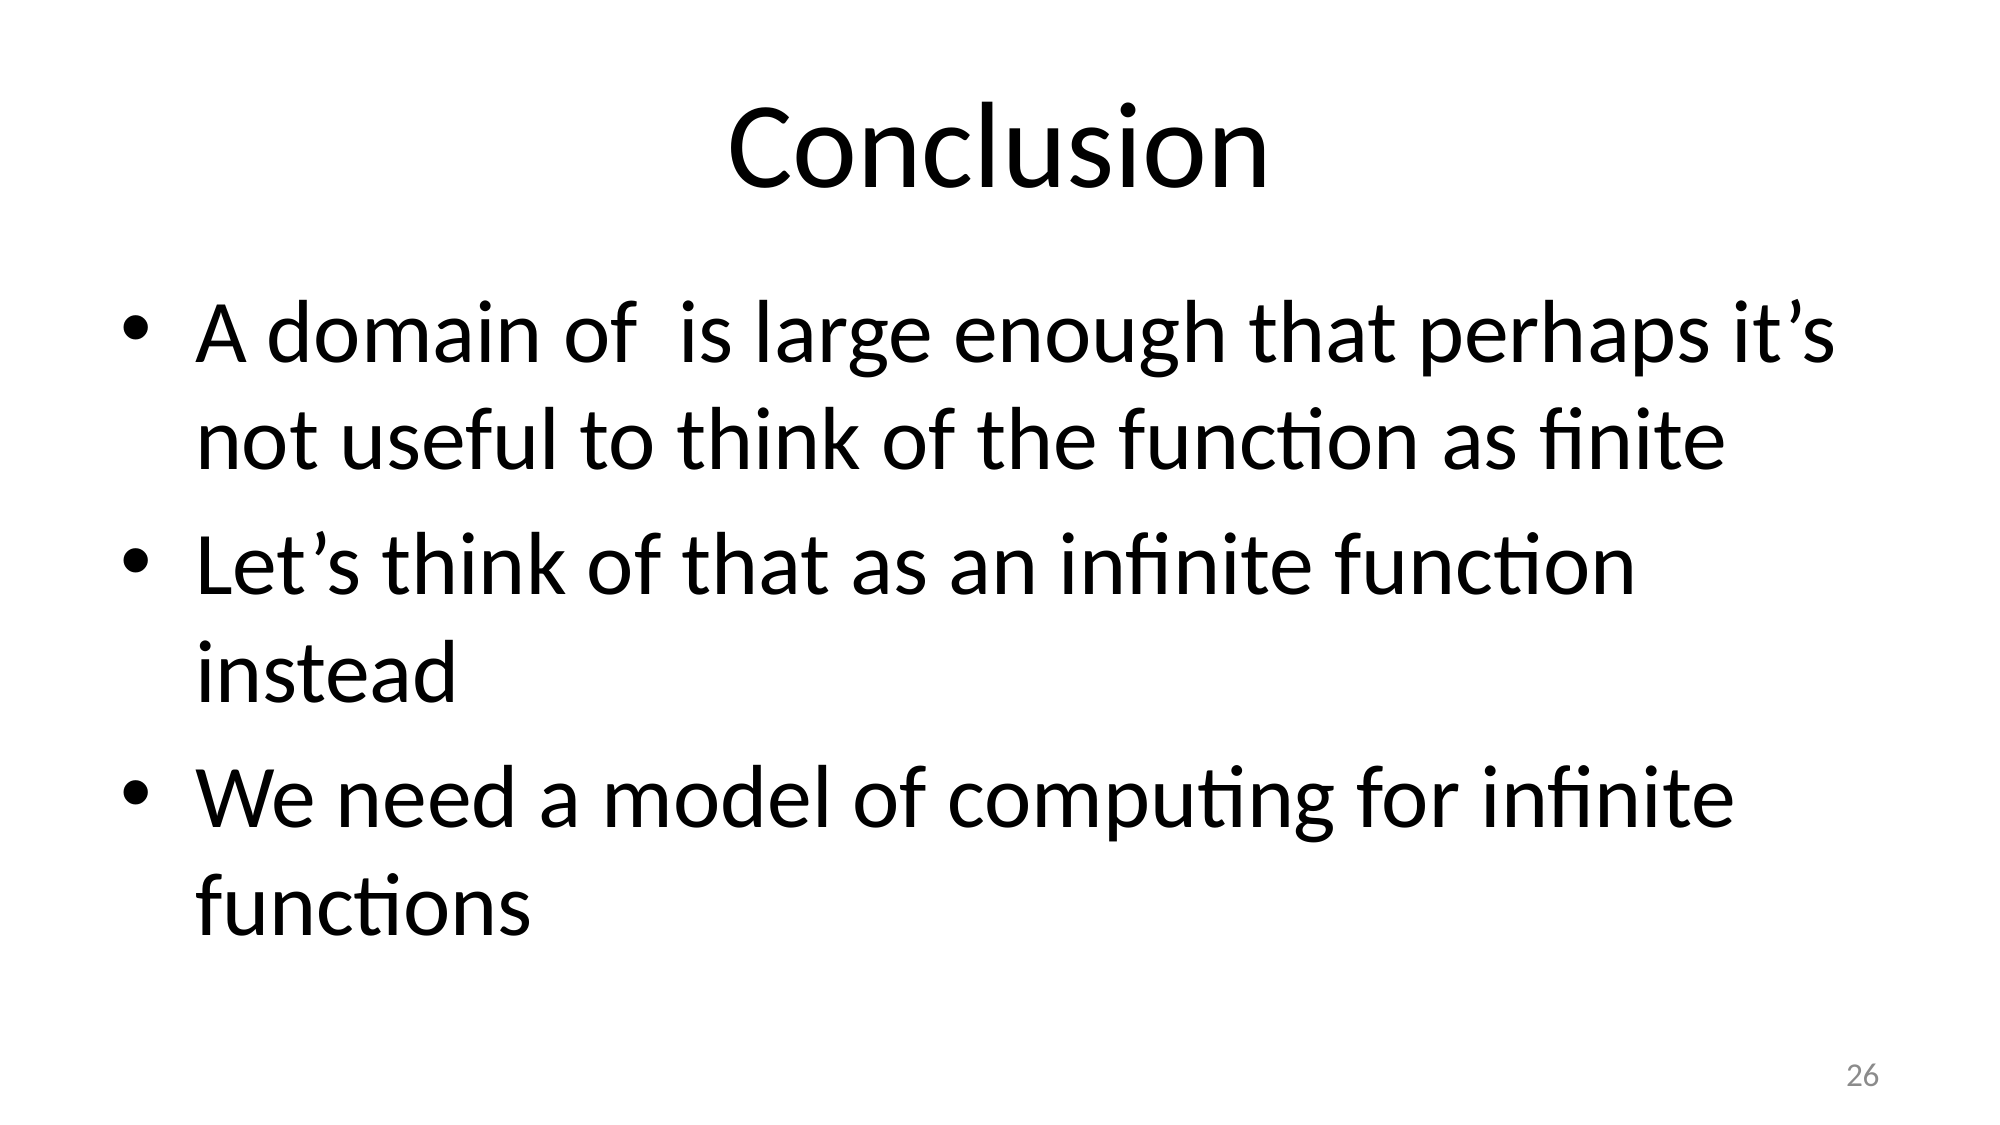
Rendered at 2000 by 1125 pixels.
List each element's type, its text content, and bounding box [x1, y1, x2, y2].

slide_number 26 [1432, 1042, 1900, 1103]
title Conclusion [99, 45, 1900, 233]
